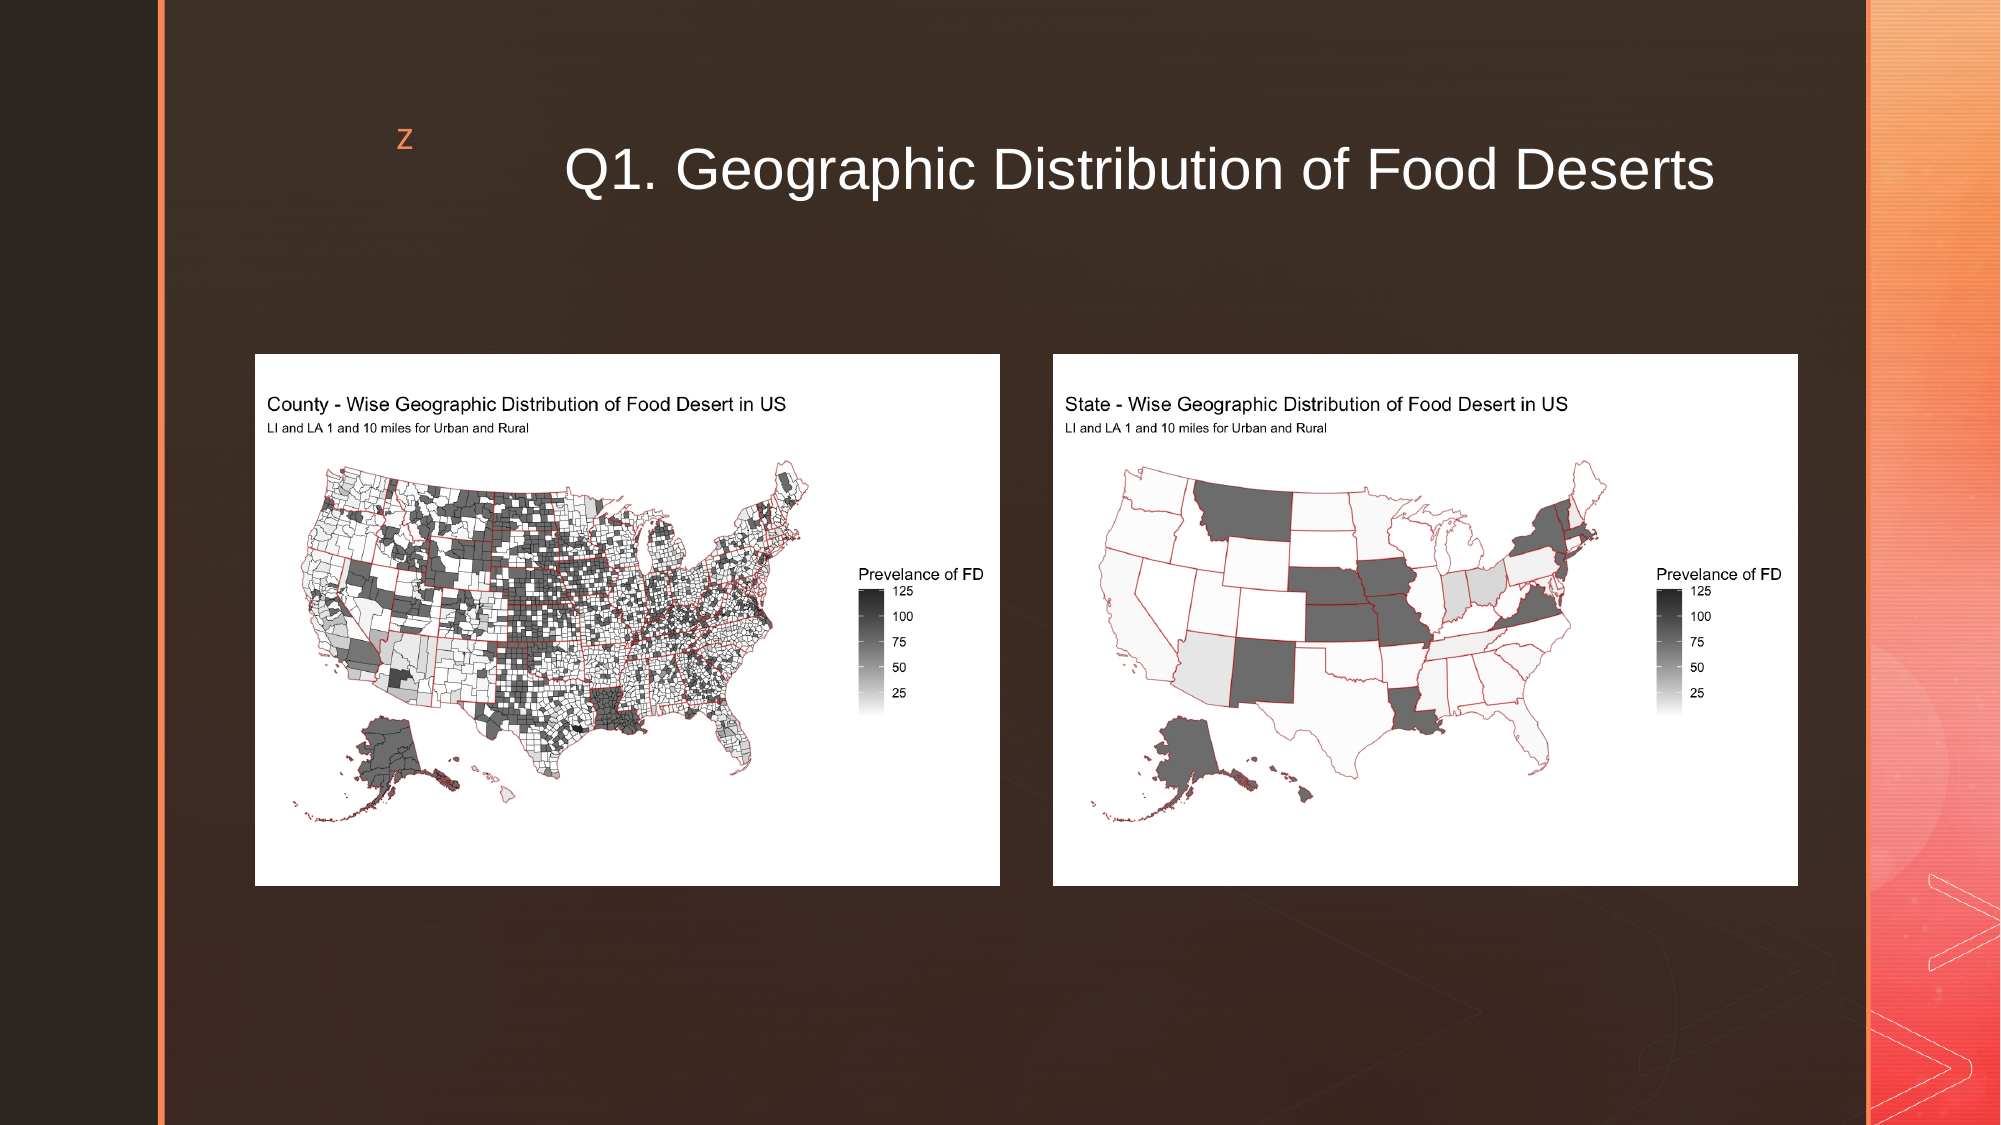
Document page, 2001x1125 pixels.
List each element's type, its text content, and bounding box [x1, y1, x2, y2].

picture [1871, 0, 2001, 1125]
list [1052, 354, 1798, 887]
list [255, 354, 1001, 887]
title Q1. Geographic Distribution of Food Deserts [428, 132, 1733, 310]
